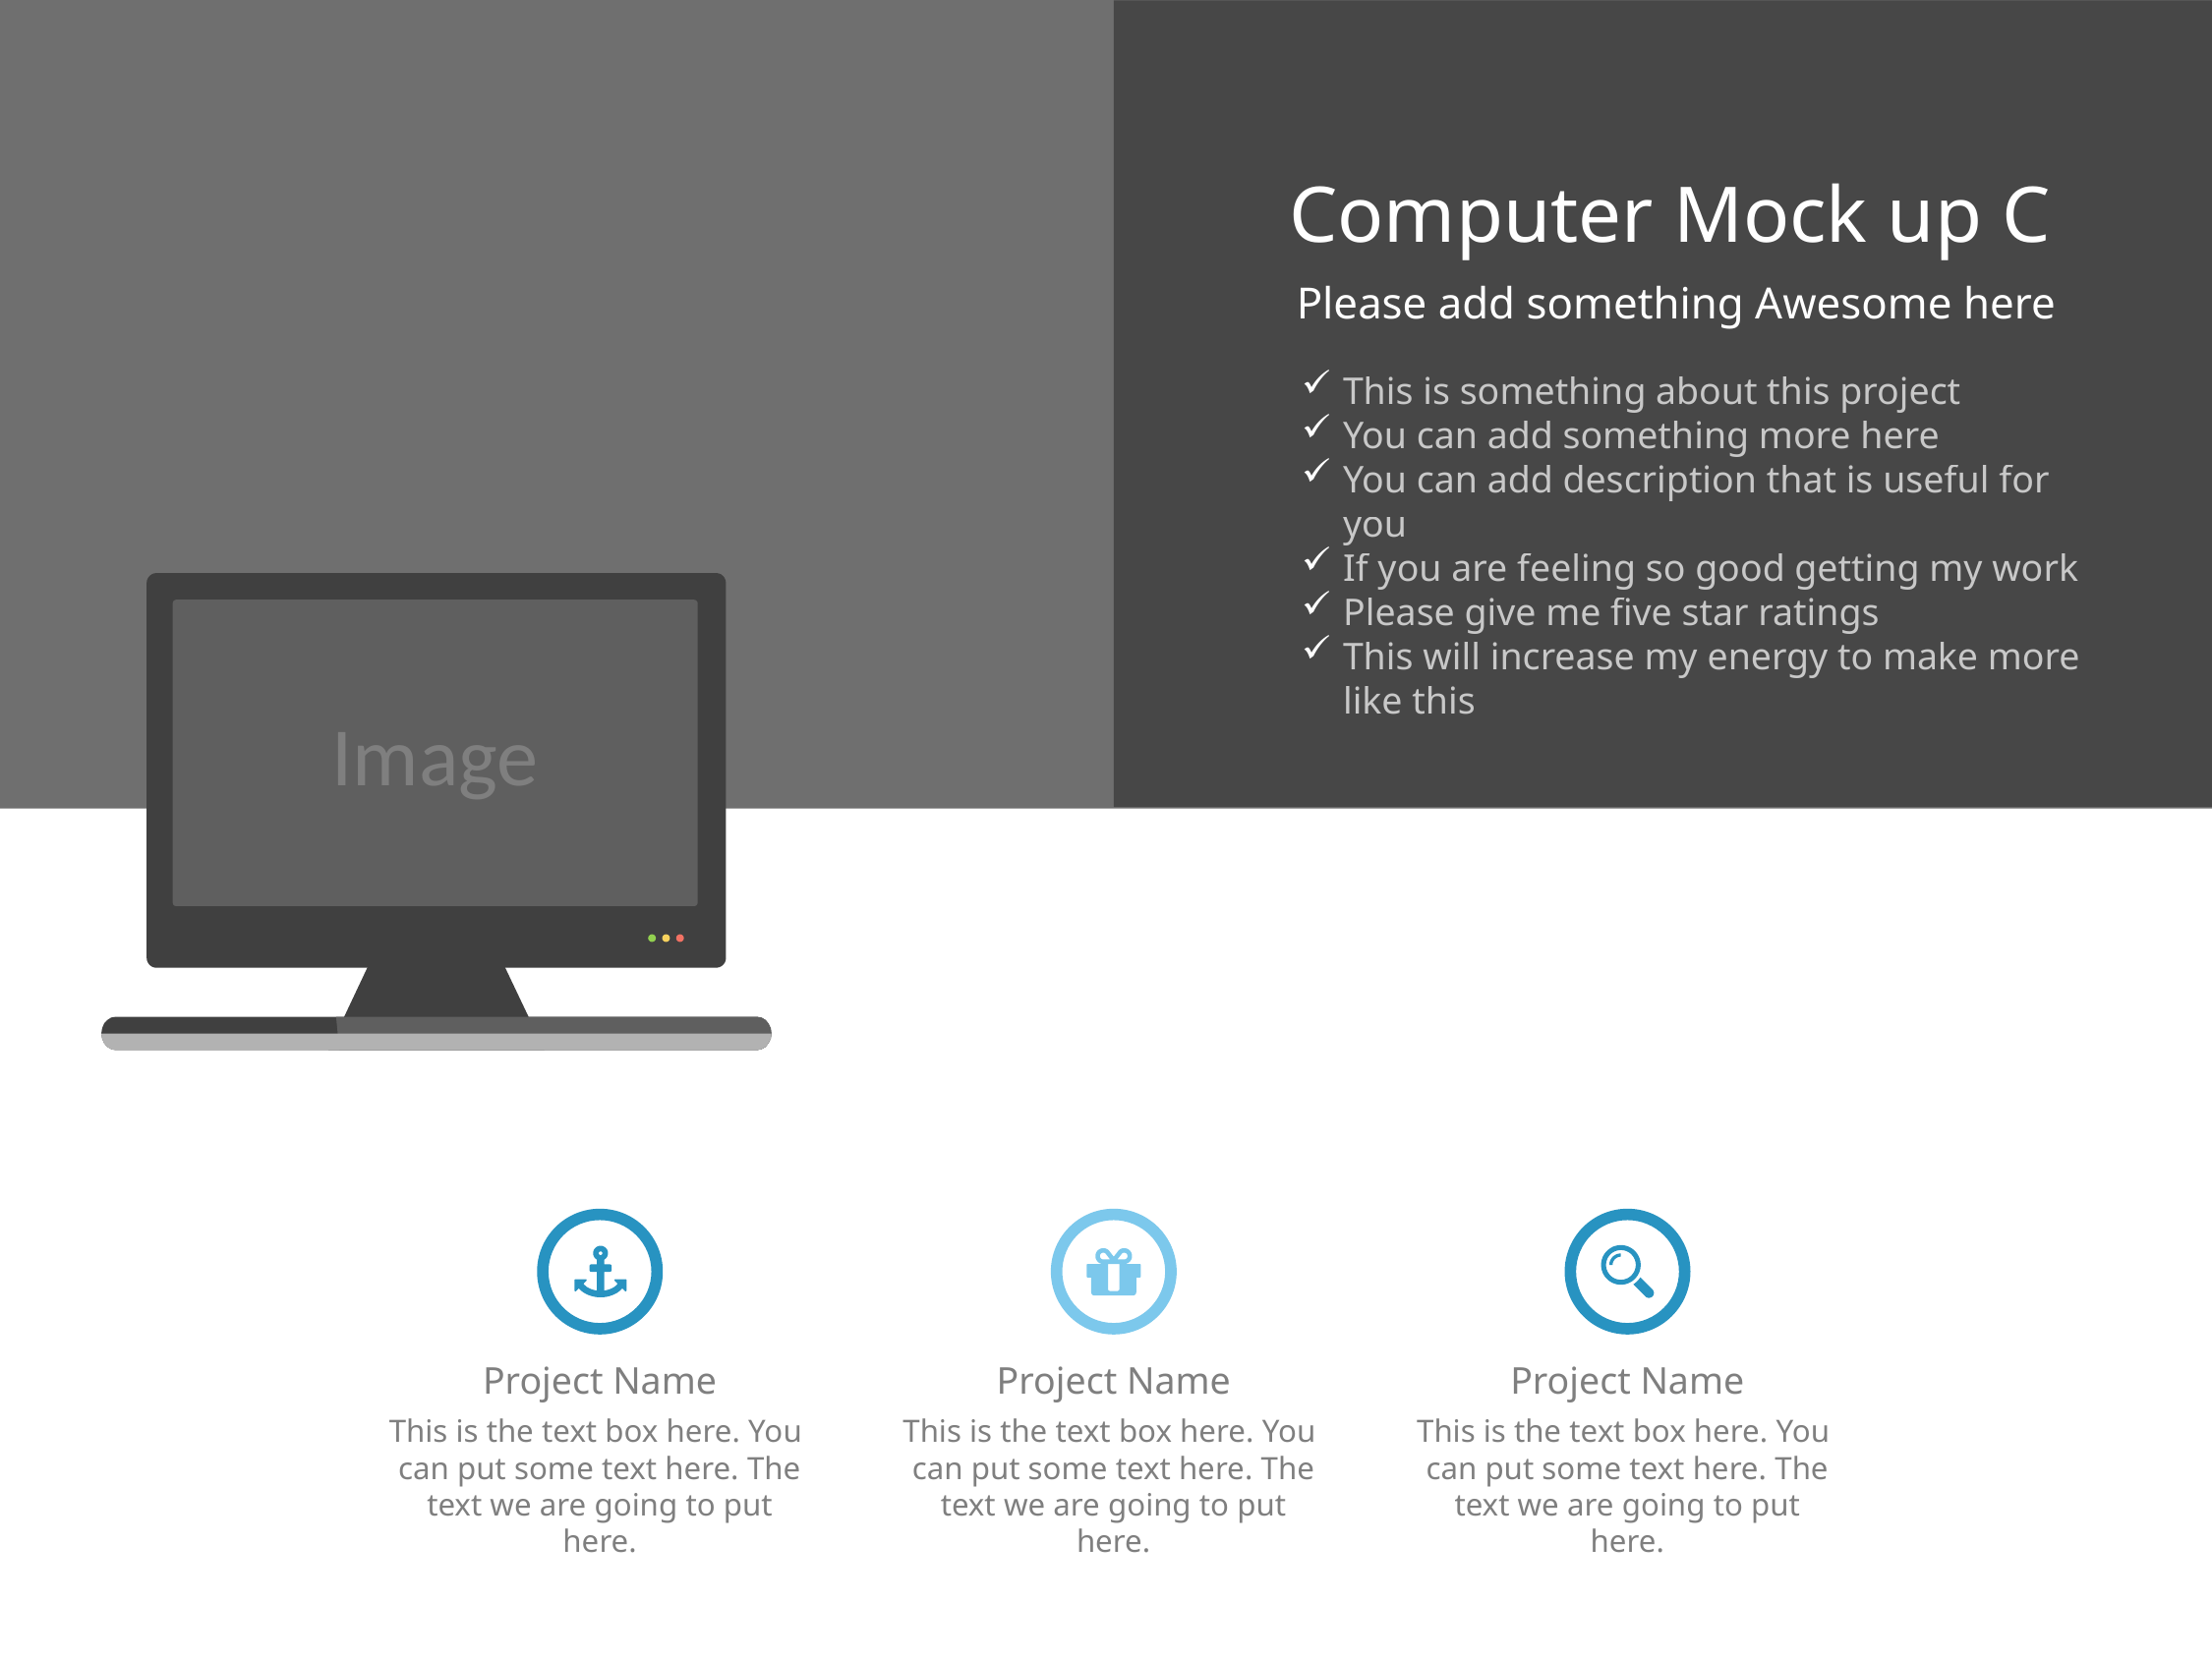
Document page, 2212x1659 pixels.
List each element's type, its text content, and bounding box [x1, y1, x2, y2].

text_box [888, 1349, 1339, 1531]
text_box [1050, 1208, 1177, 1335]
text_box [1086, 1248, 1141, 1296]
text_box This is something about this project You can add something more here You can add description that is useful for you If you are feeling so good getting my work Please give me five star ratings This will increase my energy to make more like this [1287, 360, 2118, 729]
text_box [1402, 1349, 1853, 1531]
text_box [0, 0, 2212, 810]
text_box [374, 1349, 826, 1531]
text_box Please add something Awesome here [1281, 268, 2071, 335]
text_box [1601, 1244, 1655, 1298]
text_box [101, 573, 772, 1051]
text_box [1564, 1208, 1691, 1335]
text_box Computer Mock up C [1274, 157, 2066, 265]
text_box [1113, 0, 2212, 808]
text_box [537, 1208, 664, 1335]
text_box [574, 1245, 627, 1298]
